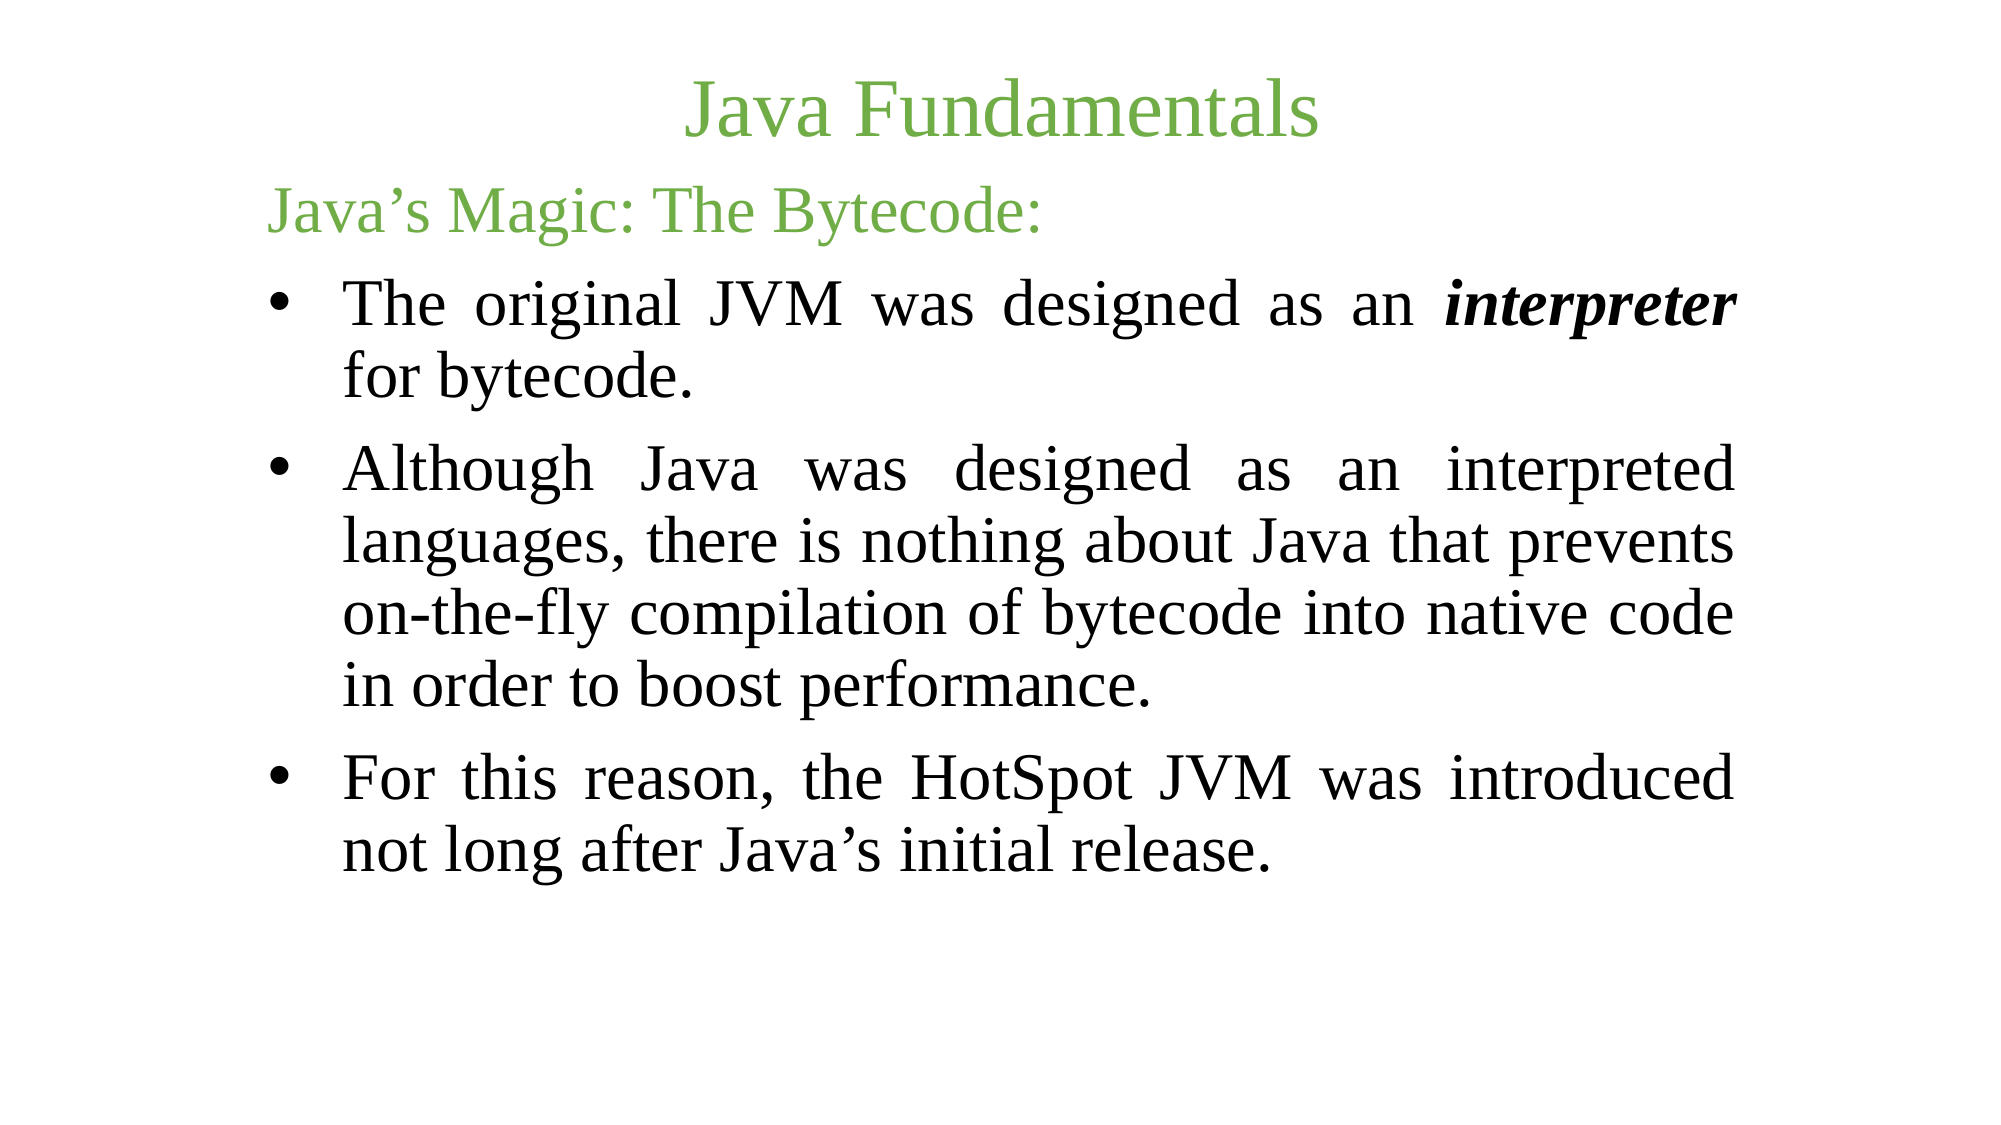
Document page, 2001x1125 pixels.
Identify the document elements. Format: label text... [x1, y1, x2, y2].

subtitle Java Fundamentals Java’s Magic: The Bytecode: The original JVM was designed as an interpreter for bytecode. Although Java was designed as an interpreted languages, there is nothing about Java that prevents on-the-fly compilation of bytecode into native code in order to boost performance. For this reason, the HotSpot JVM was introduced not long after Java’s initial release. [252, 56, 1753, 1055]
